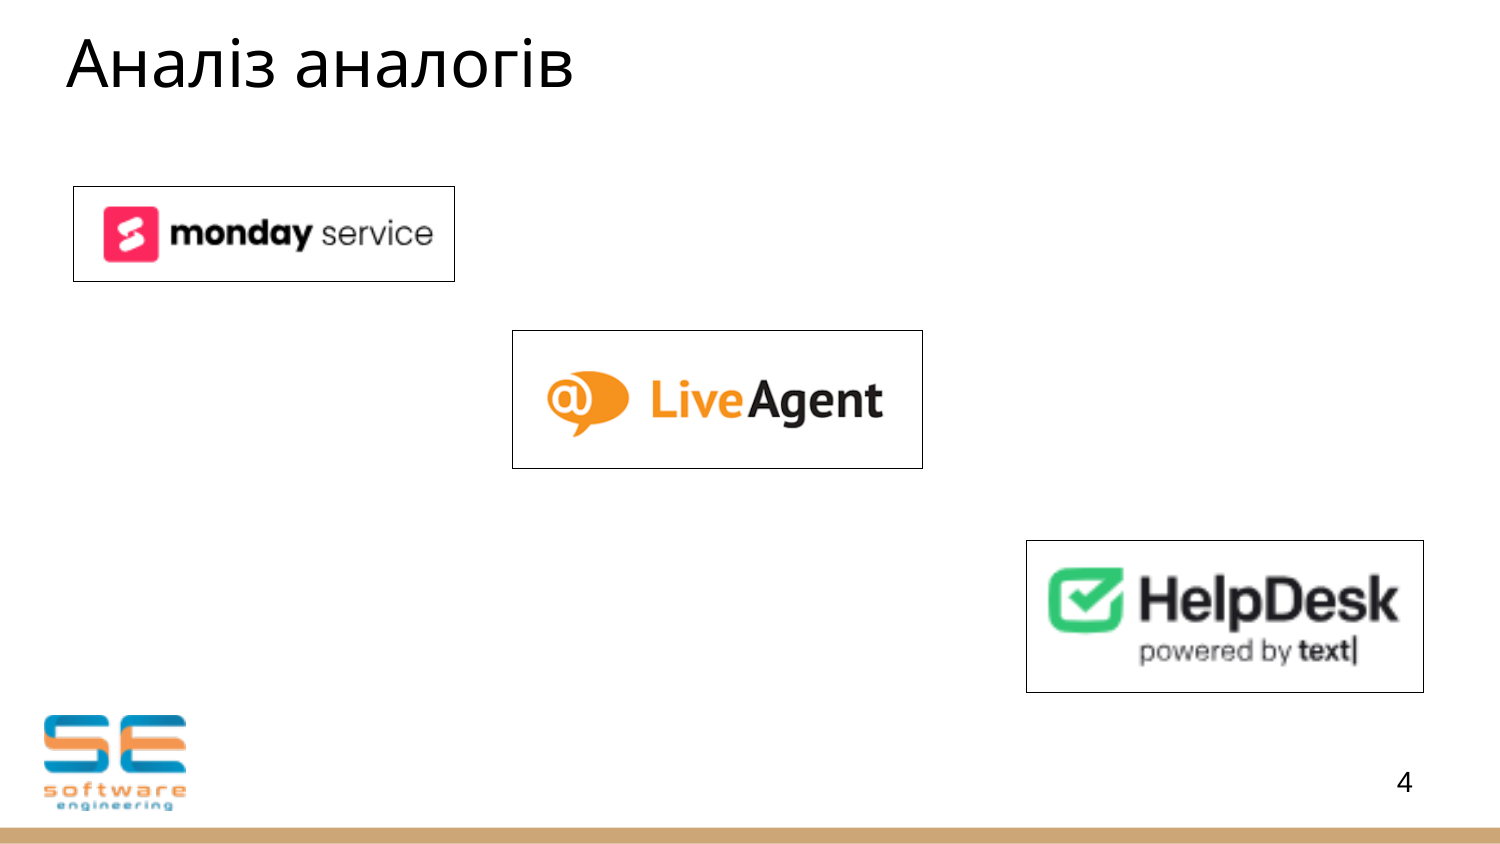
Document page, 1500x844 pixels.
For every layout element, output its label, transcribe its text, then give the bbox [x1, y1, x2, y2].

picture [43, 714, 186, 811]
text_box 4 [1382, 755, 1500, 806]
picture [72, 186, 455, 282]
title Аналіз аналогів [51, 0, 1449, 116]
picture [1026, 540, 1424, 693]
picture [512, 329, 924, 469]
